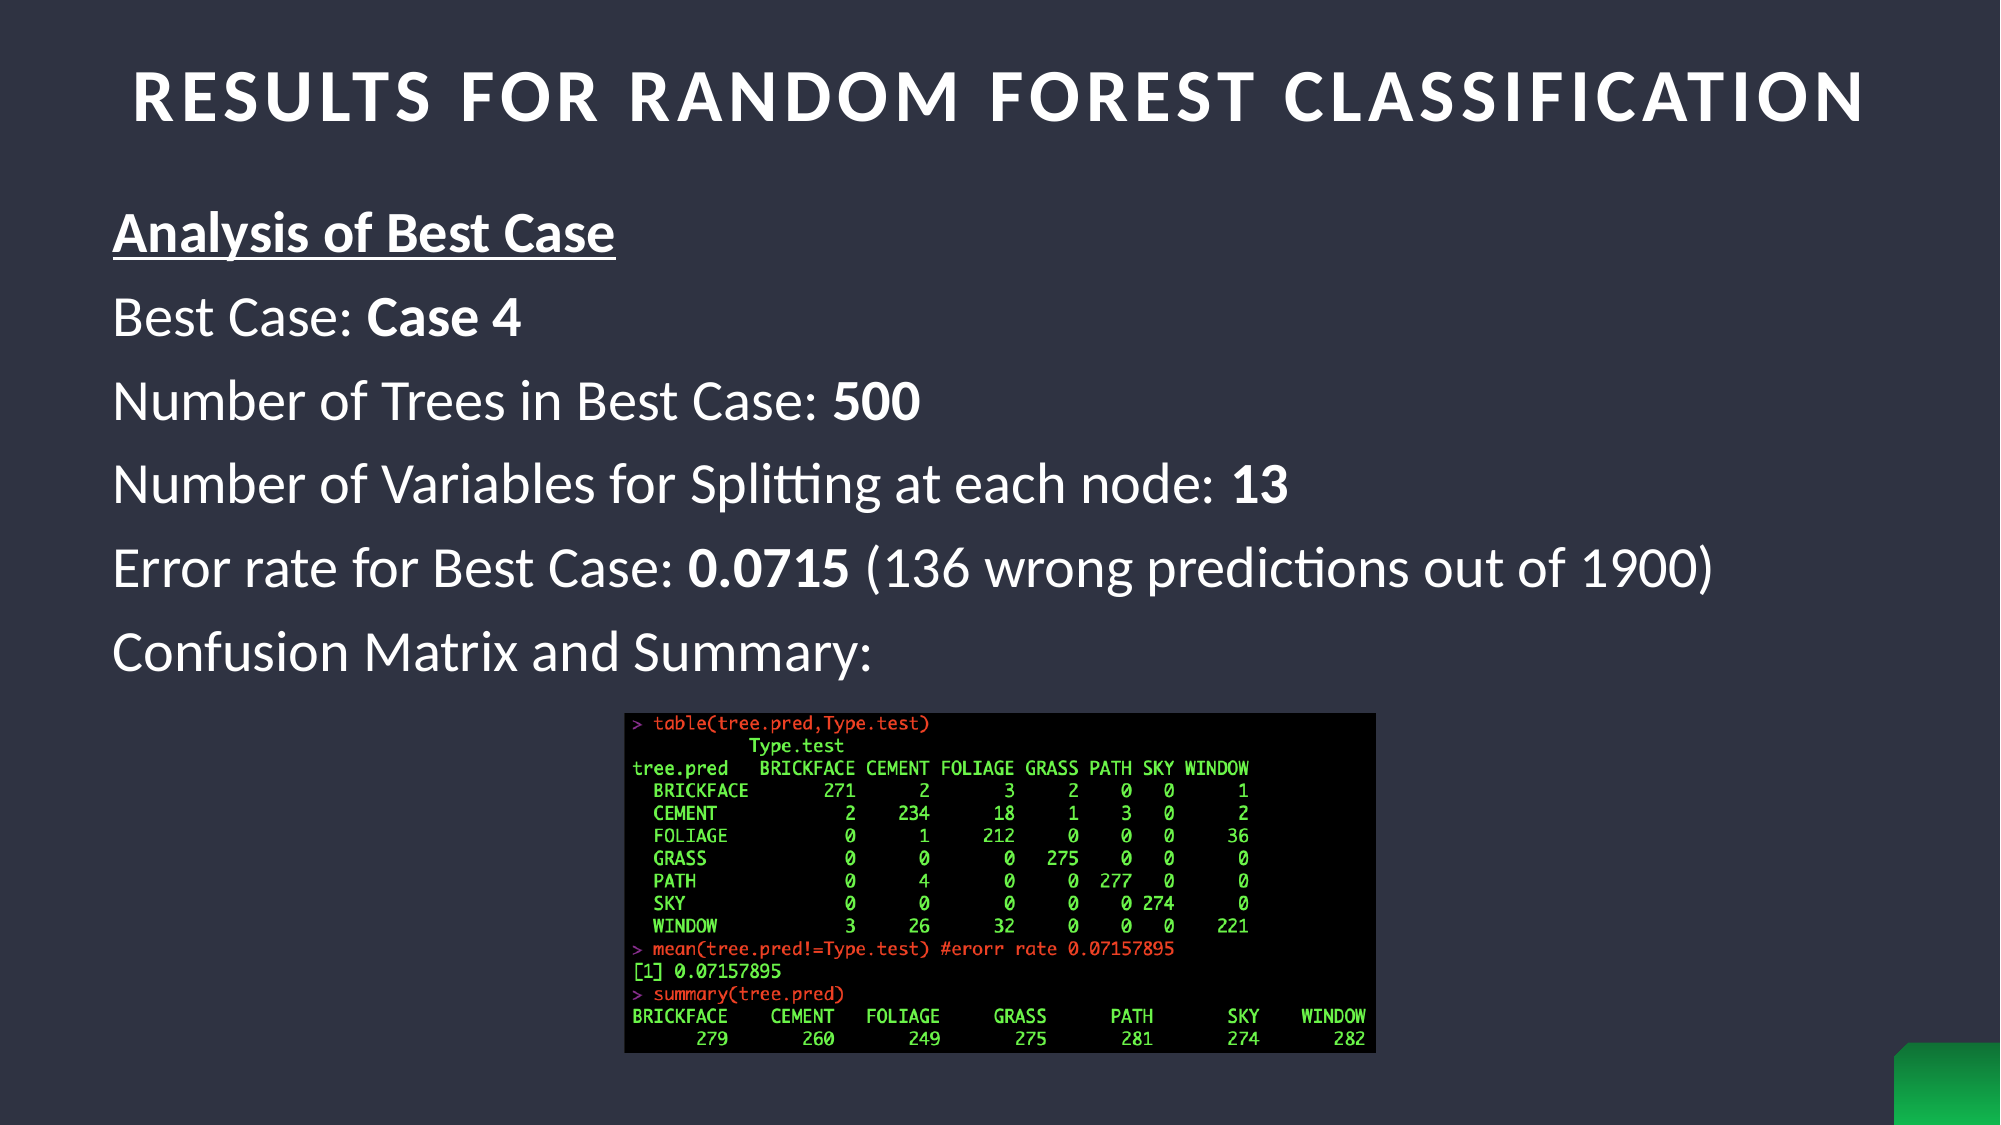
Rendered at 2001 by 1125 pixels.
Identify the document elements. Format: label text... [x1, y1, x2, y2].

title Results for random forest classification [97, 0, 1903, 196]
picture [624, 713, 1376, 1053]
list Analysis of Best Case Best Case: Case 4 Number of Trees in Best Case: 500 Number of Variables for Splitting at each node: 13 Error rate for Best Case: 0.0715 (136 wrong predictions out of 1900) Confusion Matrix and Summary: [97, 196, 1903, 1014]
